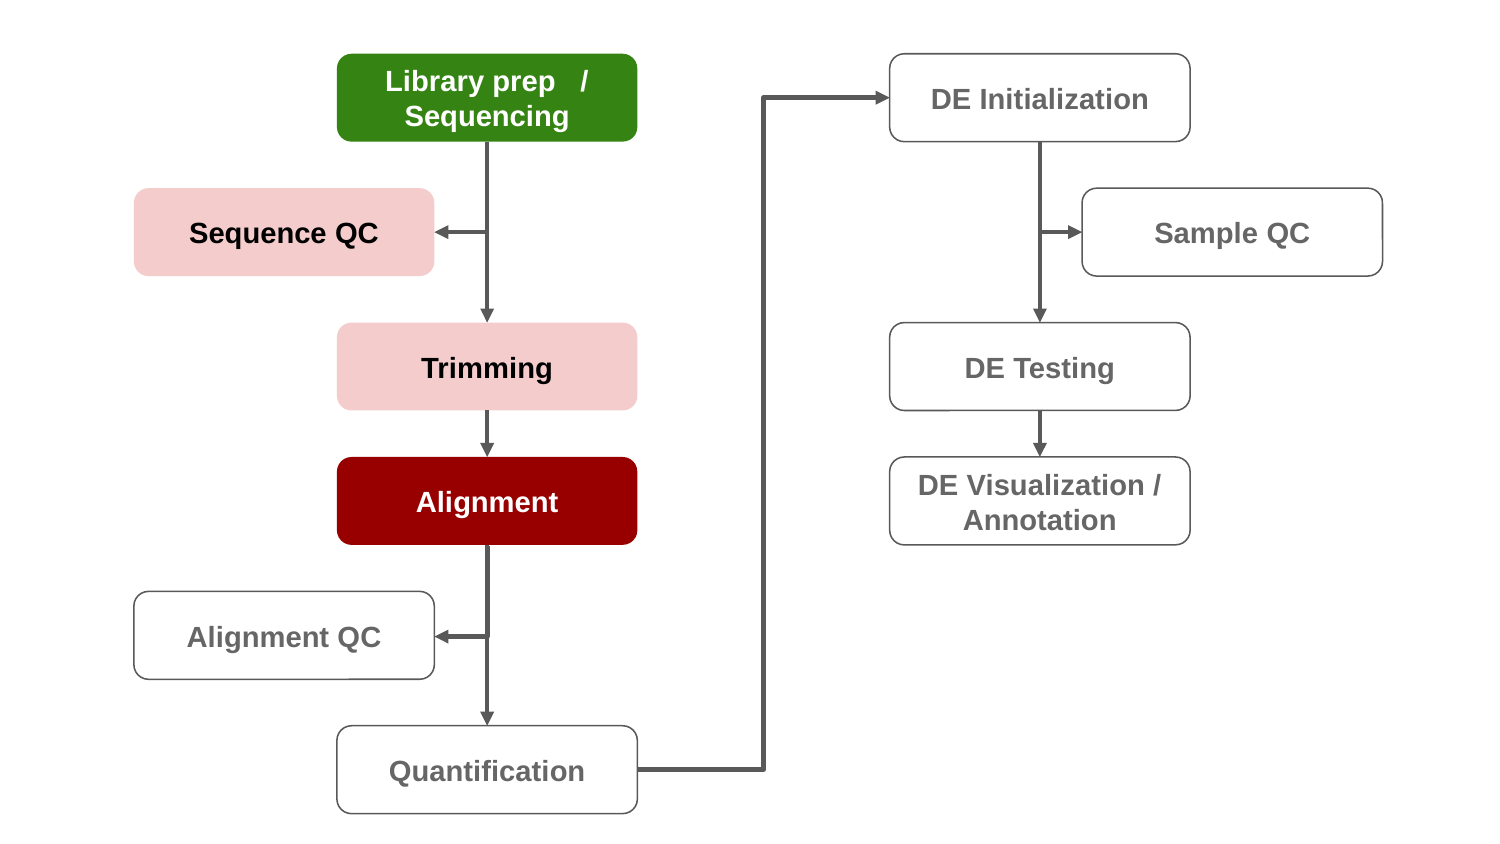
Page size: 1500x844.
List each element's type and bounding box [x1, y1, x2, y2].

text_box [133, 53, 1383, 814]
